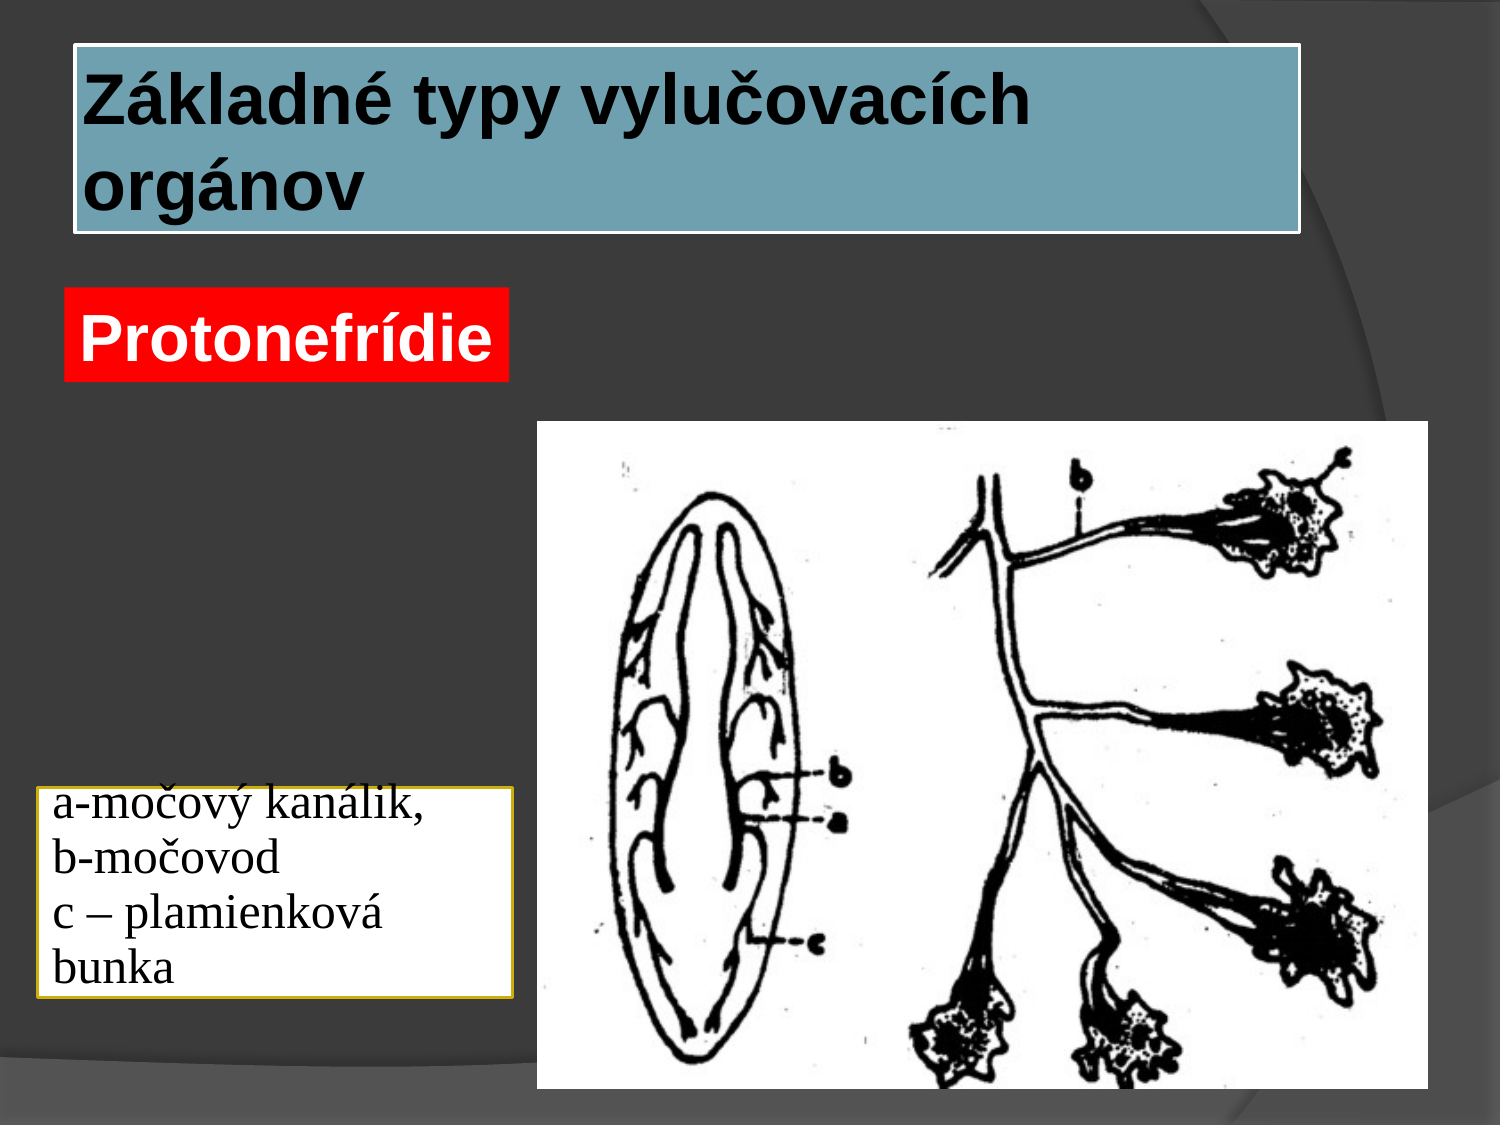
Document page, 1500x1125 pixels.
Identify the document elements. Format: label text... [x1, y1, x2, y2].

text_box a-močový kanálik, b-močovod c – plamienková bunka [36, 786, 514, 999]
title Základné typy vylučovacích orgánov [73, 43, 1301, 234]
text_box Protonefrídie [64, 287, 510, 383]
picture [537, 421, 1428, 1090]
